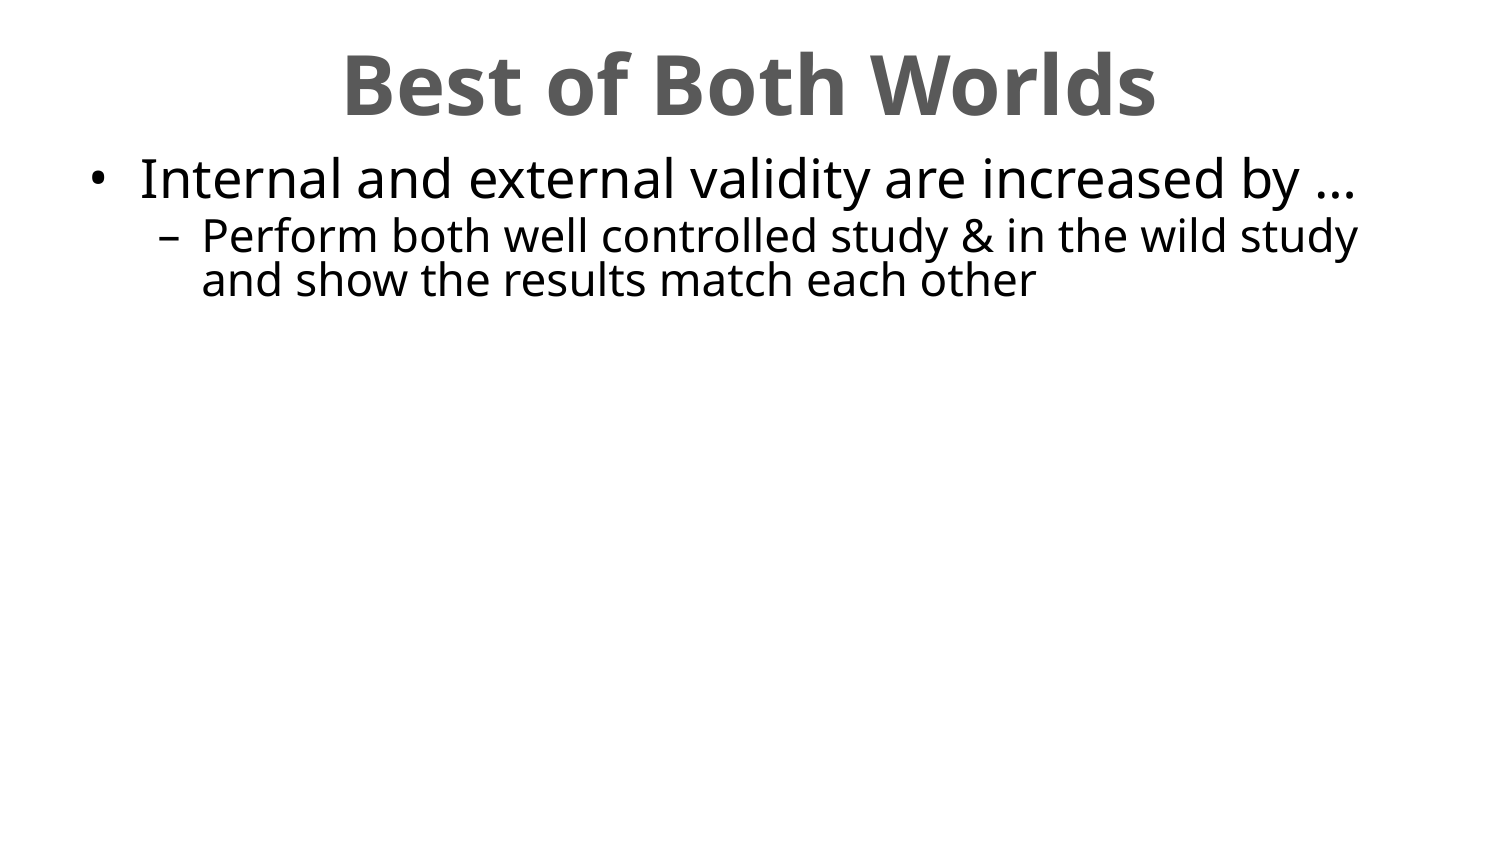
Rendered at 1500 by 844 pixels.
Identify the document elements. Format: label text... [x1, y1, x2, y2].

title Best of Both Worlds [75, 33, 1425, 132]
list Internal and external validity are increased by … Perform both well controlled study & in the wild study and show the results match each other [75, 150, 1425, 754]
